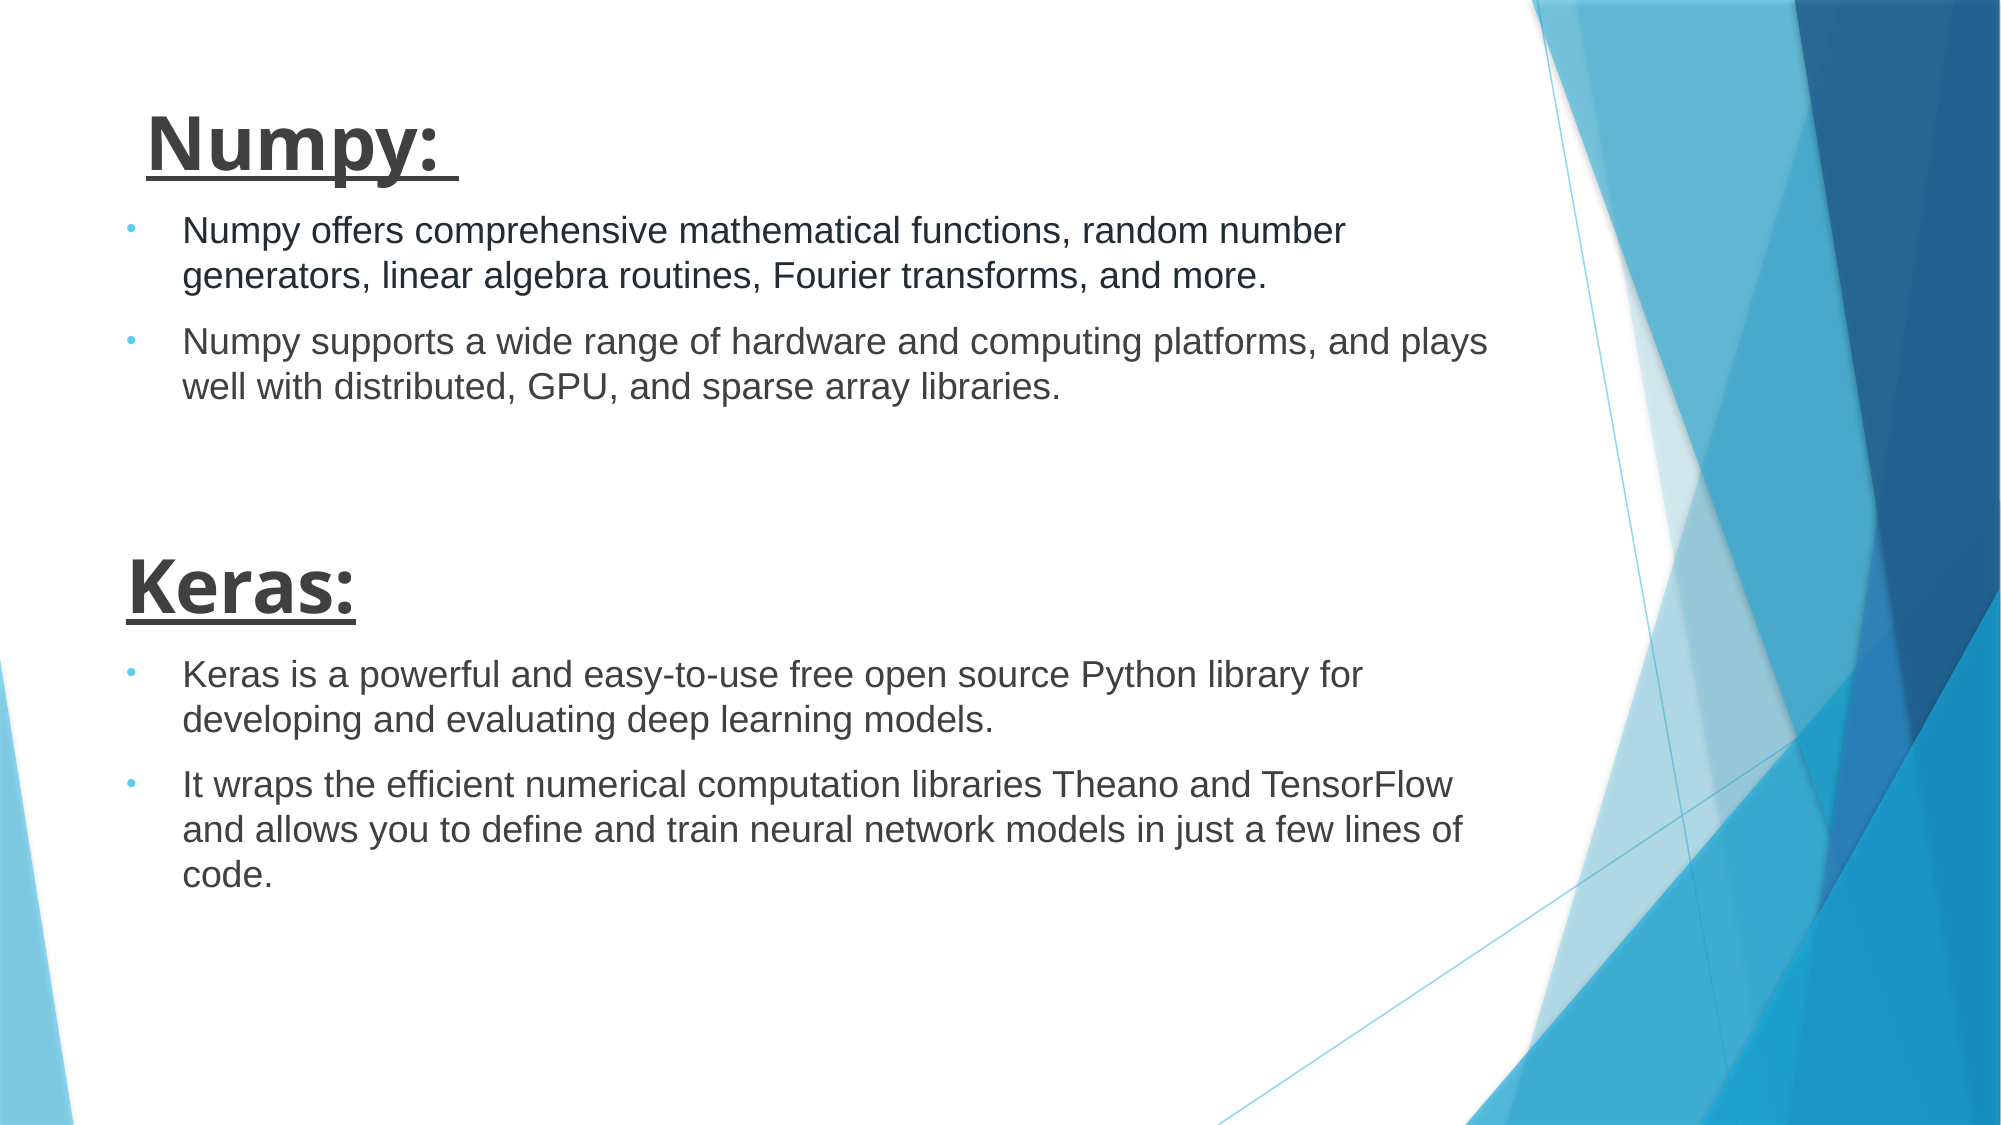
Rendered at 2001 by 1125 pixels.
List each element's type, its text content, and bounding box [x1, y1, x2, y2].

list Numpy: Numpy offers comprehensive mathematical functions, random number generators, linear algebra routines, Fourier transforms, and more. Numpy supports a wide range of hardware and computing platforms, and plays well with distributed, GPU, and sparse array libraries. Keras: Keras is a powerful and easy-to-use free open source Python library for developing and evaluating deep learning models. It wraps the efficient numerical computation libraries Theano and TensorFlow and allows you to define and train neural network models in just a few lines of code. [111, 87, 1522, 992]
